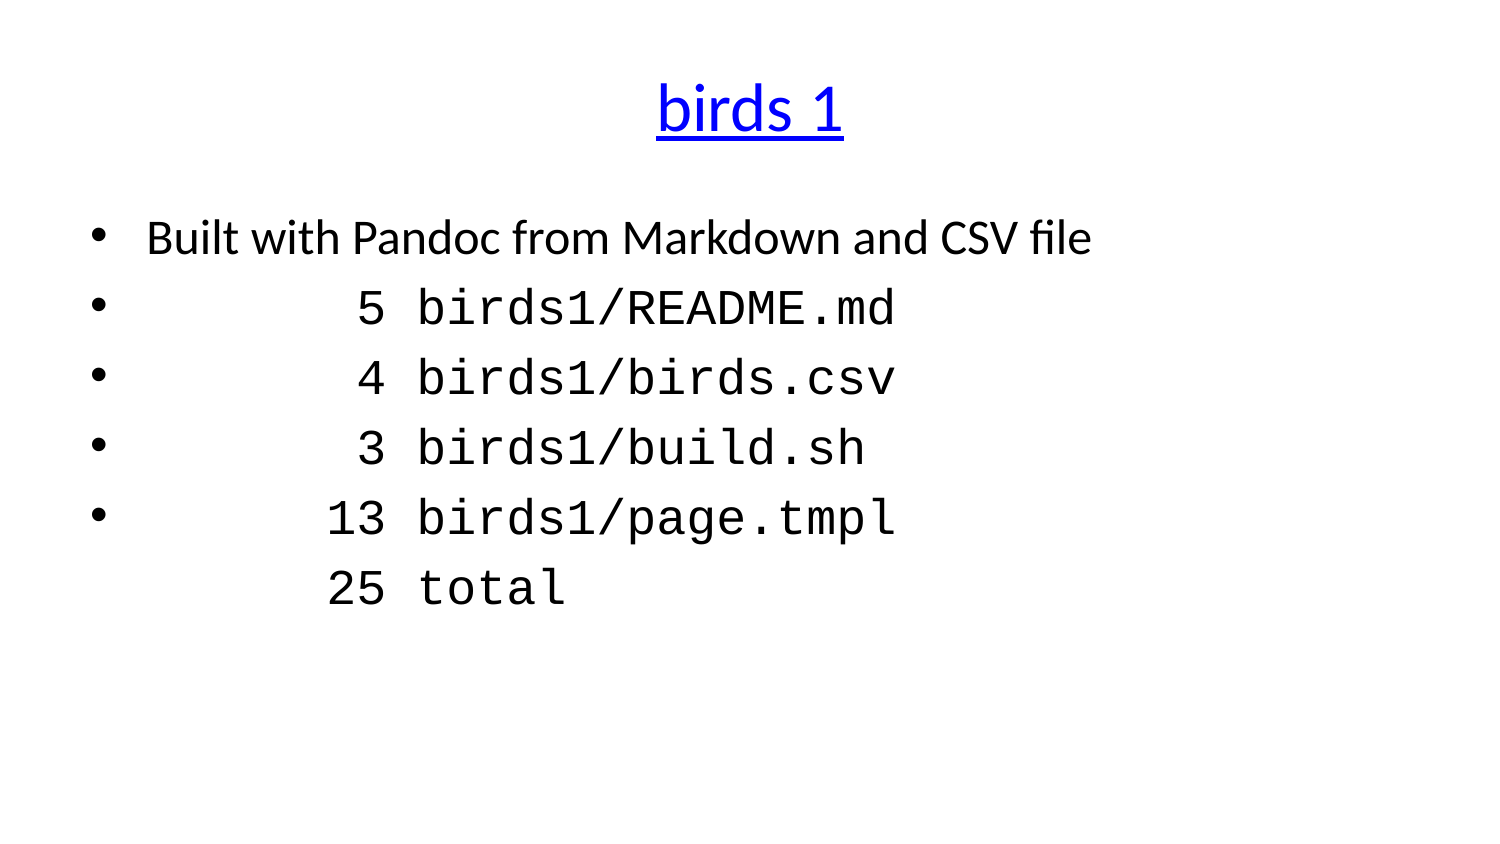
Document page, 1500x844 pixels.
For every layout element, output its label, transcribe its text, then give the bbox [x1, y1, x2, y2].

title birds 1 [75, 33, 1425, 175]
list Built with Pandoc from Markdown and CSV file 5 birds1/README.md 4 birds1/birds.csv 3 birds1/build.sh 13 birds1/page.tmpl 25 total [75, 196, 1425, 754]
